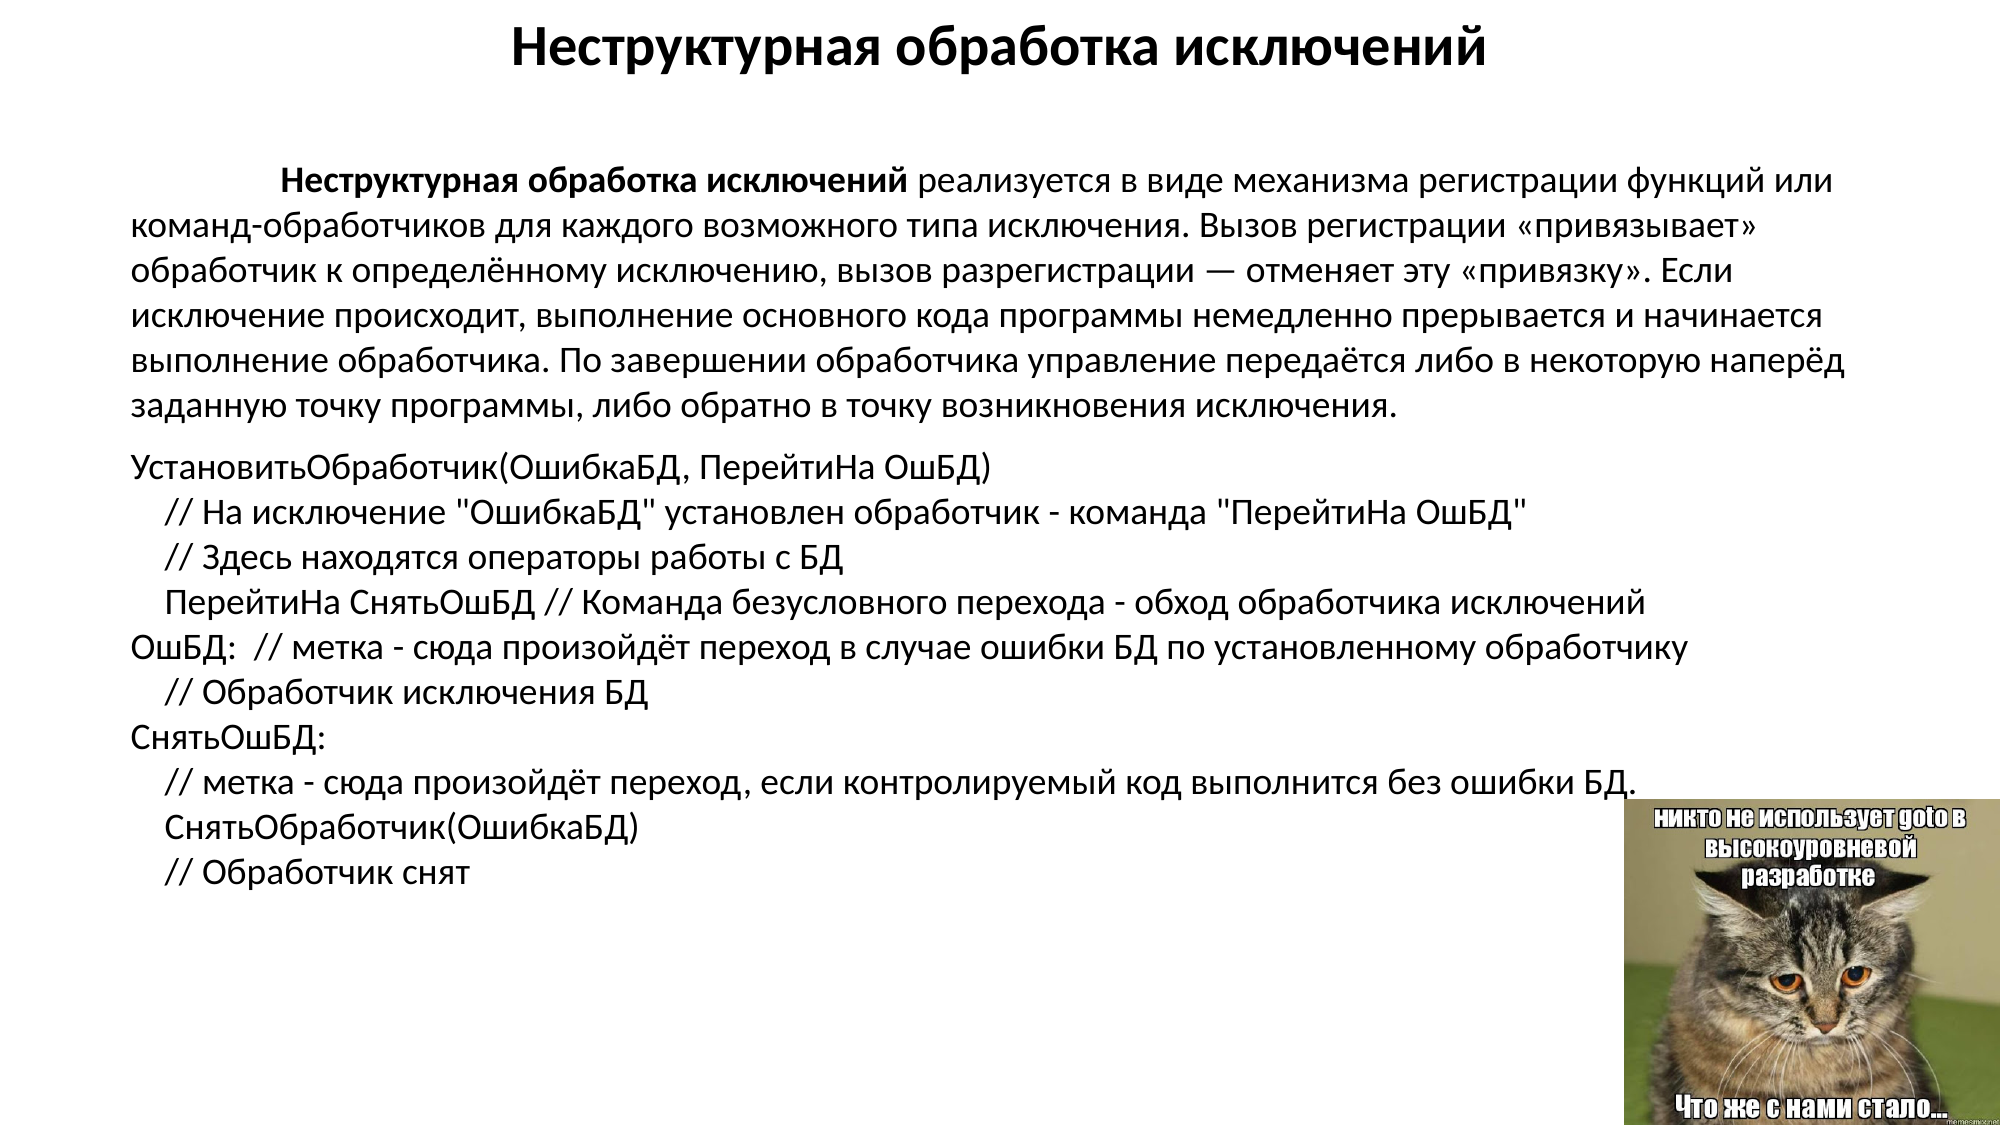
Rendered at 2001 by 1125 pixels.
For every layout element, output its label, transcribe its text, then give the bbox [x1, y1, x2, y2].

text_box Неструктурная обработка исключений реализуется в виде механизма регистрации функций или команд-обработчиков для каждого возможного типа исключения. Вызов регистрации «привязывает» обработчик к определённому исключению, вызов разрегистрации — отменяет эту «привязку». Если исключение происходит, выполнение основного кода программы немедленно прерывается и начинается выполнение обработчика. По завершении обработчика управление передаётся либо в некоторую наперёд заданную точку программы, либо обратно в точку возникновения исключения. [115, 147, 1885, 432]
text_box Неструктурная обработка исключений [496, 0, 1504, 85]
text_box УстановитьОбработчик(ОшибкаБД, ПерейтиНа ОшБД) // На исключение "ОшибкаБД" установлен обработчик - команда "ПерейтиНа ОшБД" // Здесь находятся операторы работы с БД ПерейтиНа СнятьОшБД // Команда безусловного перехода - обход обработчика исключений ОшБД: // метка - сюда произойдёт переход в случае ошибки БД по установленному обработчику // Обработчик исключения БД СнятьОшБД: // метка - сюда произойдёт переход, если контролируемый код выполнится без ошибки БД. СнятьОбработчик(ОшибкаБД) // Обработчик снят [115, 435, 1885, 900]
picture [1624, 799, 2000, 1125]
